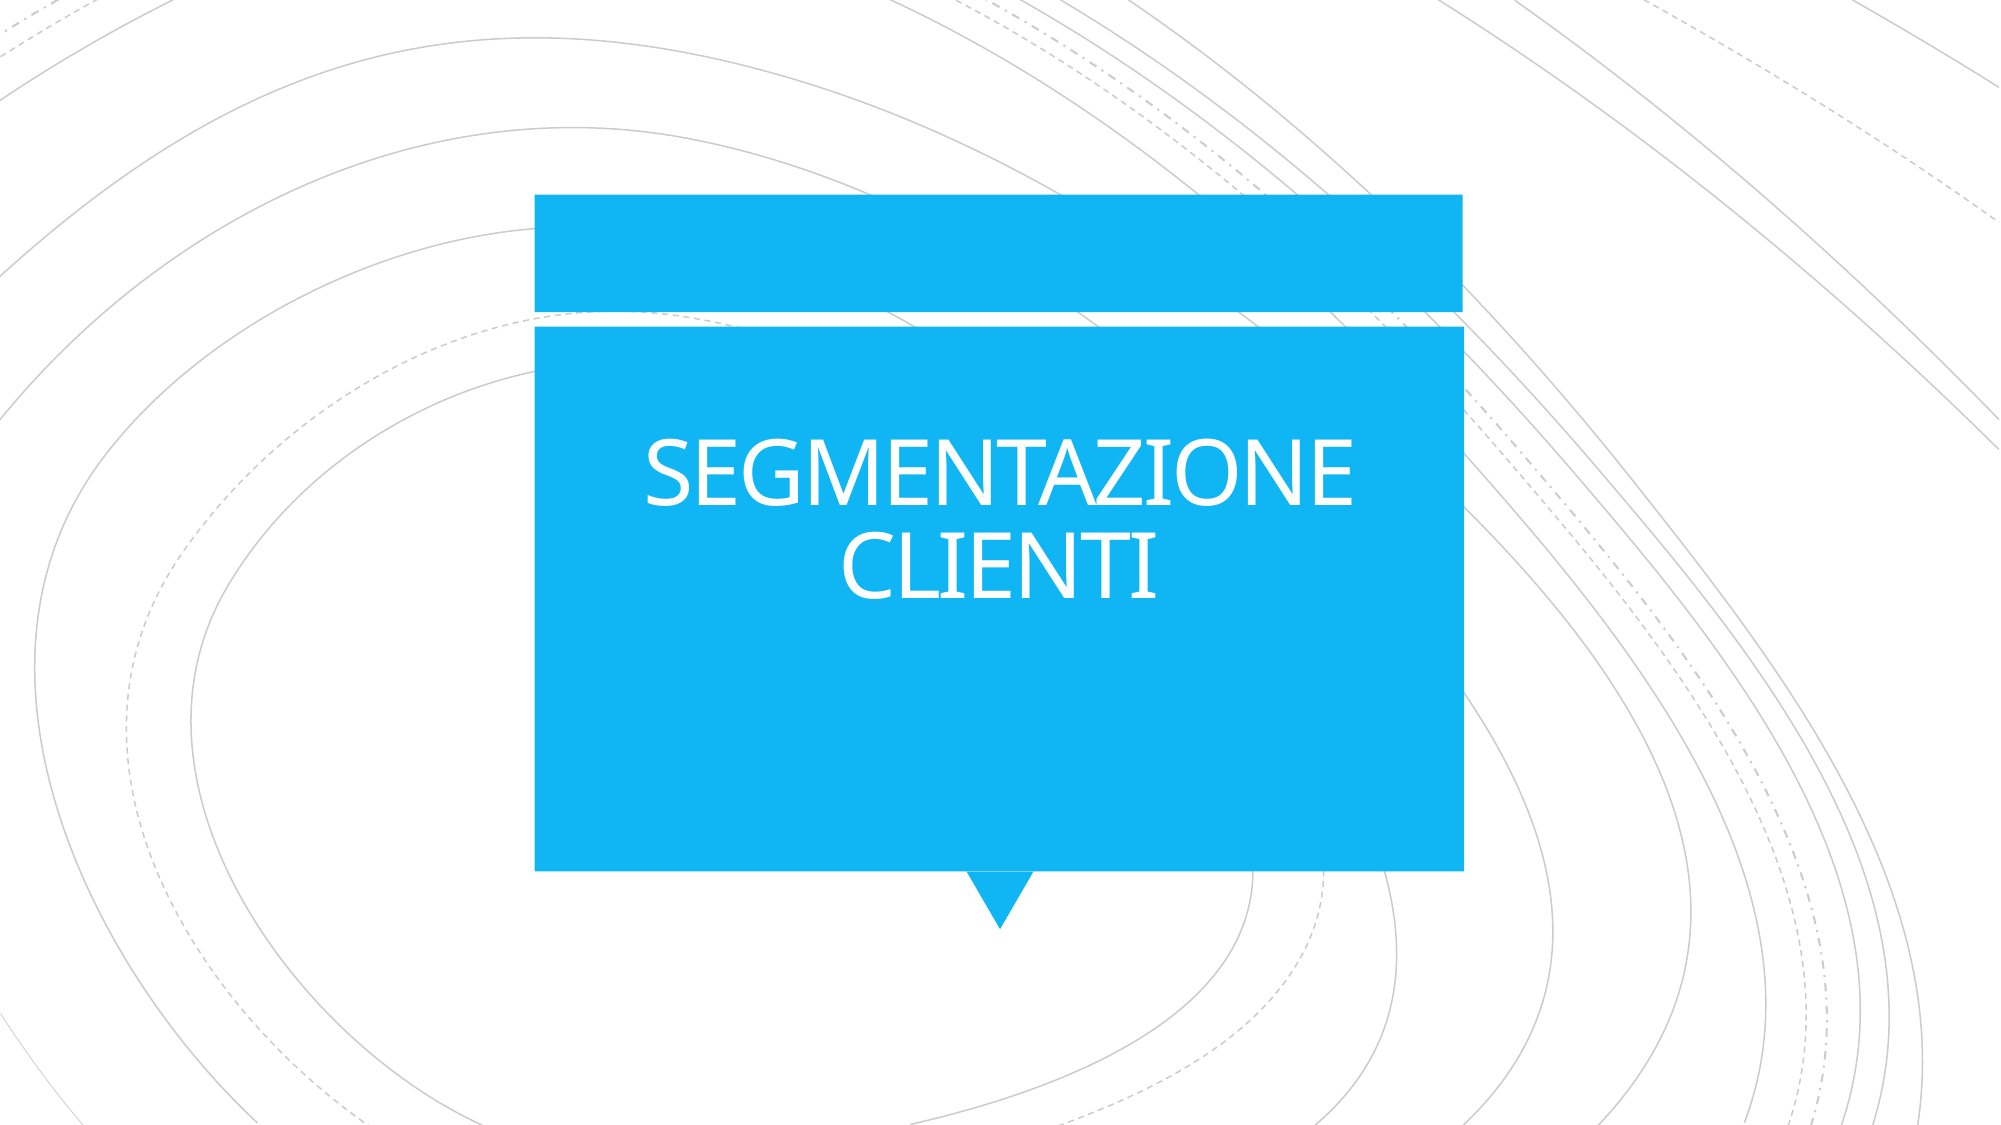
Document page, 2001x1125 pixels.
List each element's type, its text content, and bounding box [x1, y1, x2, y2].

title SEGMENTAZIONE CLIENTI [548, 340, 1450, 618]
